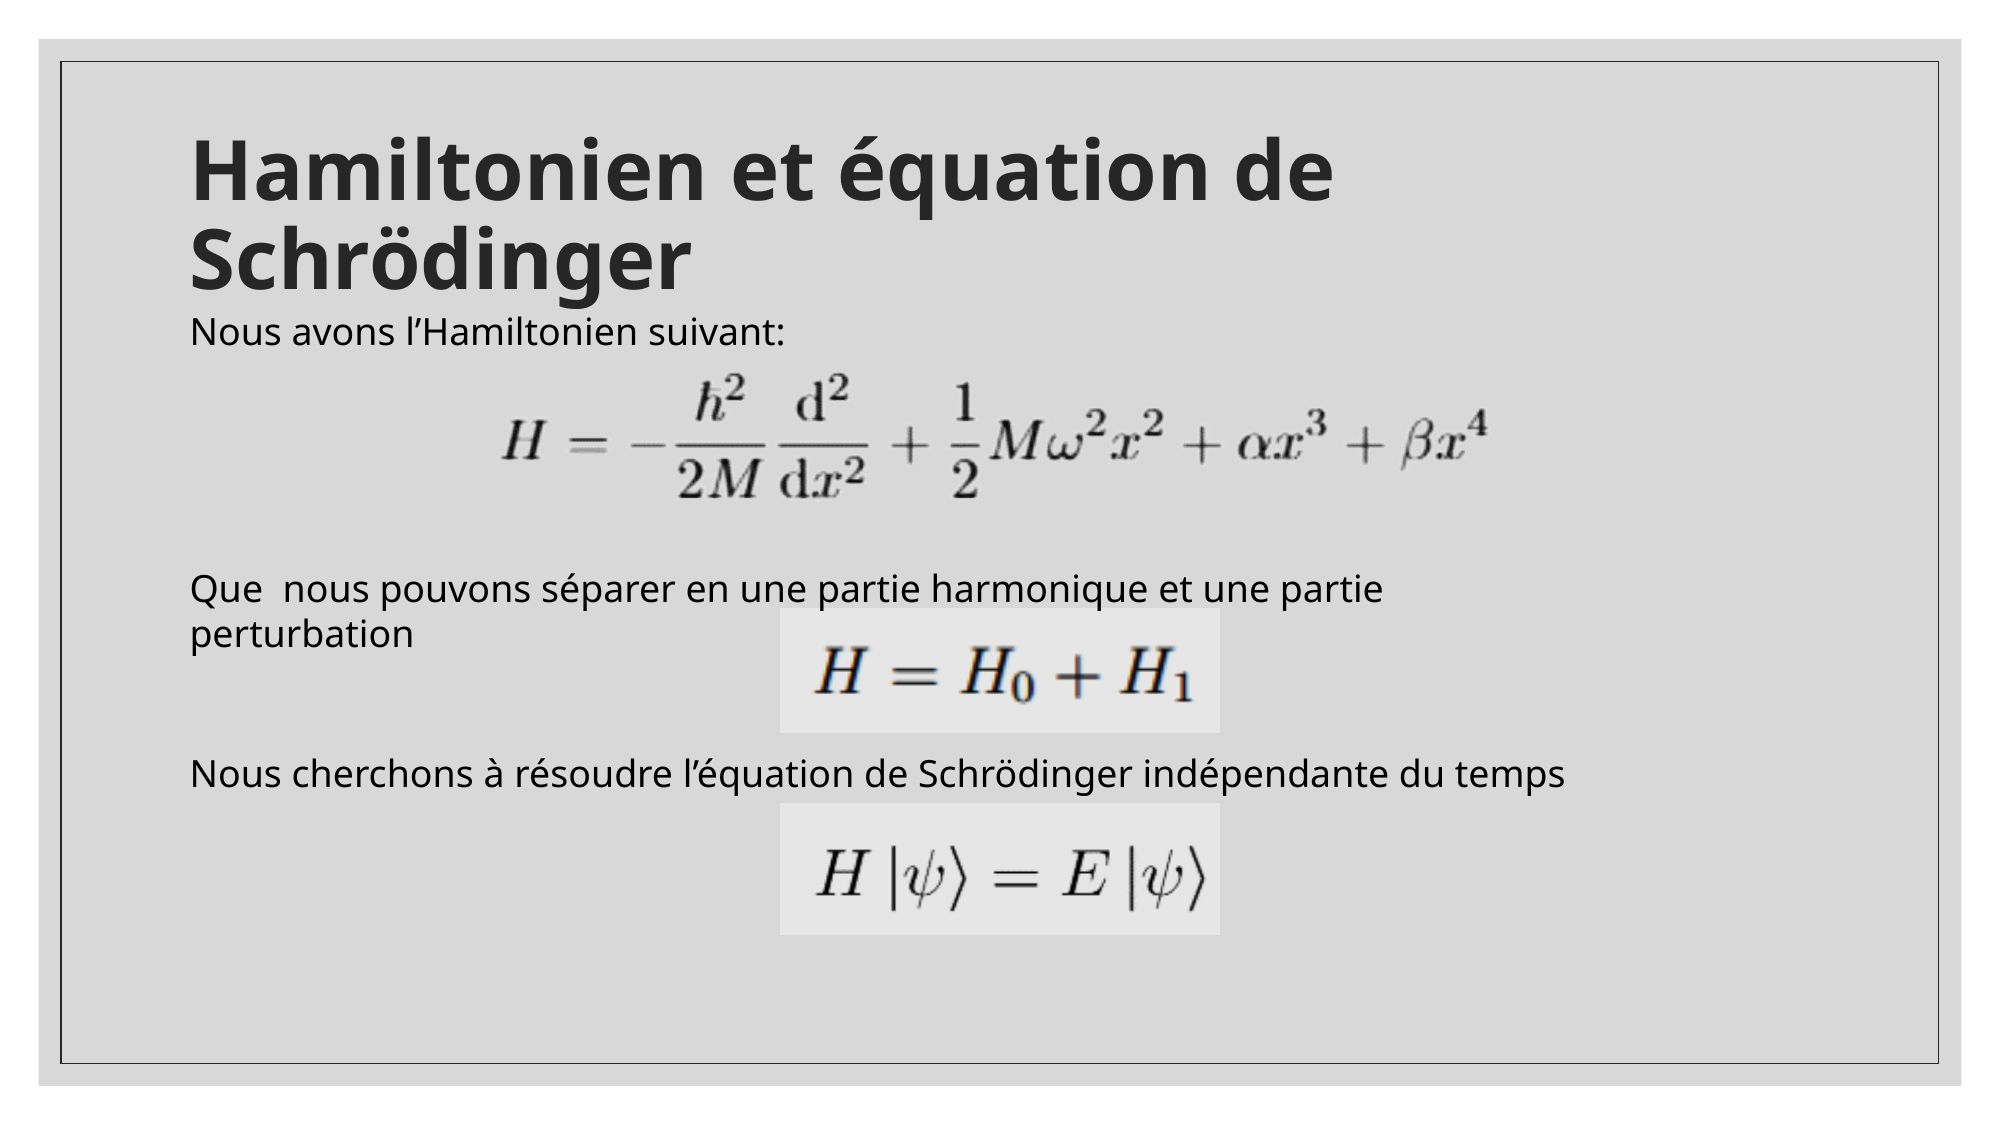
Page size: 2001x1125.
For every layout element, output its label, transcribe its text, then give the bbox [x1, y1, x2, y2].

text_box Nous cherchons à résoudre l’équation de Schrödinger indépendante du temps [174, 743, 1618, 803]
picture [780, 608, 1220, 733]
picture [474, 344, 1525, 526]
text_box Que nous pouvons séparer en une partie harmonique et une partie perturbation [174, 557, 1618, 663]
title Hamiltonien et équation de Schrödinger [174, 105, 1825, 331]
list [780, 803, 1220, 935]
text_box Nous avons l’Hamiltonien suivant: [174, 300, 942, 360]
